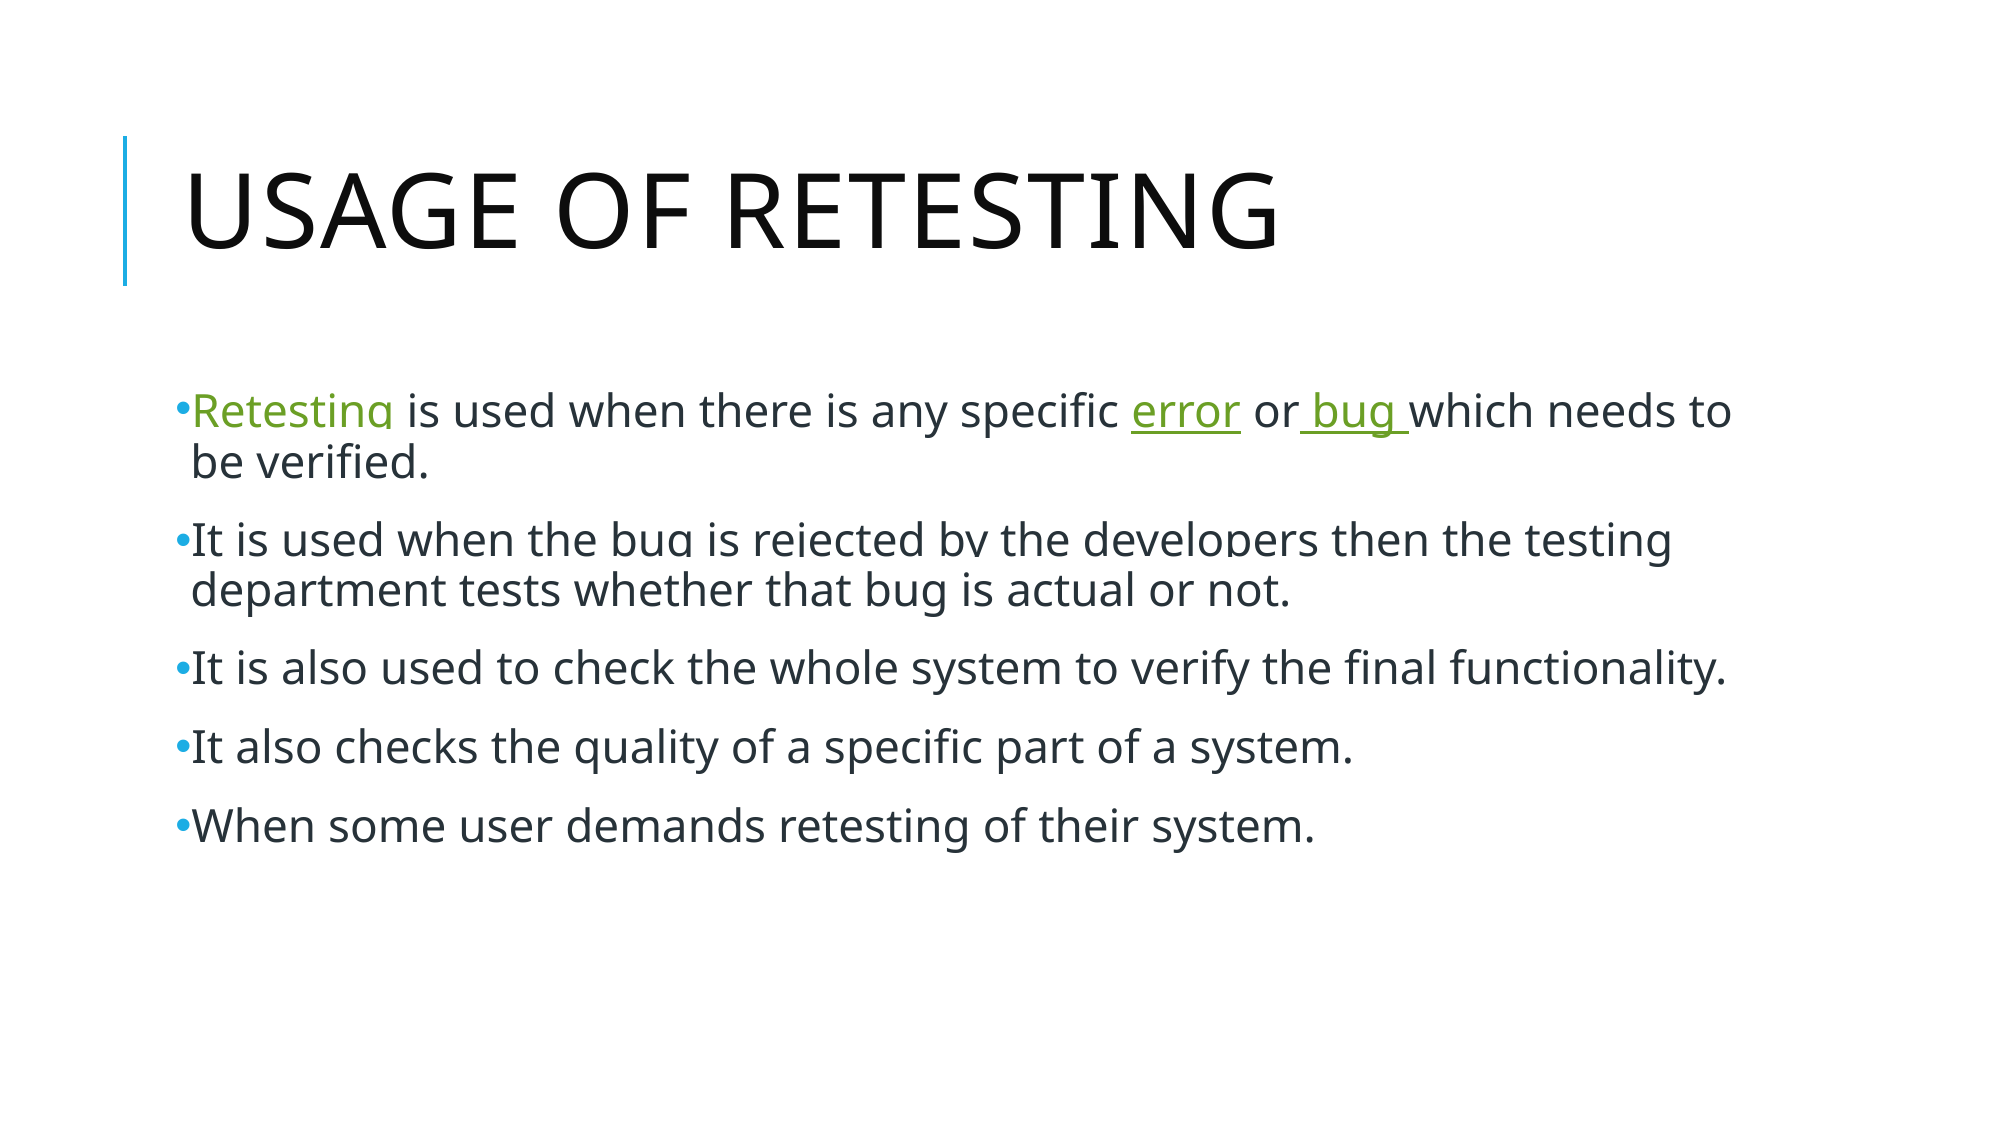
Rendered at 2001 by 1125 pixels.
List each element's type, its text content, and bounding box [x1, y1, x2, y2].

title Usage of retesting [168, 96, 1763, 342]
list Retesting is used when there is any specific error or bug which needs to be verified. It is used when the bug is rejected by the developers then the testing department tests whether that bug is actual or not. It is also used to check the whole system to verify the final functionality. It also checks the quality of a specific part of a system. When some user demands retesting of their system. [168, 375, 1763, 1035]
